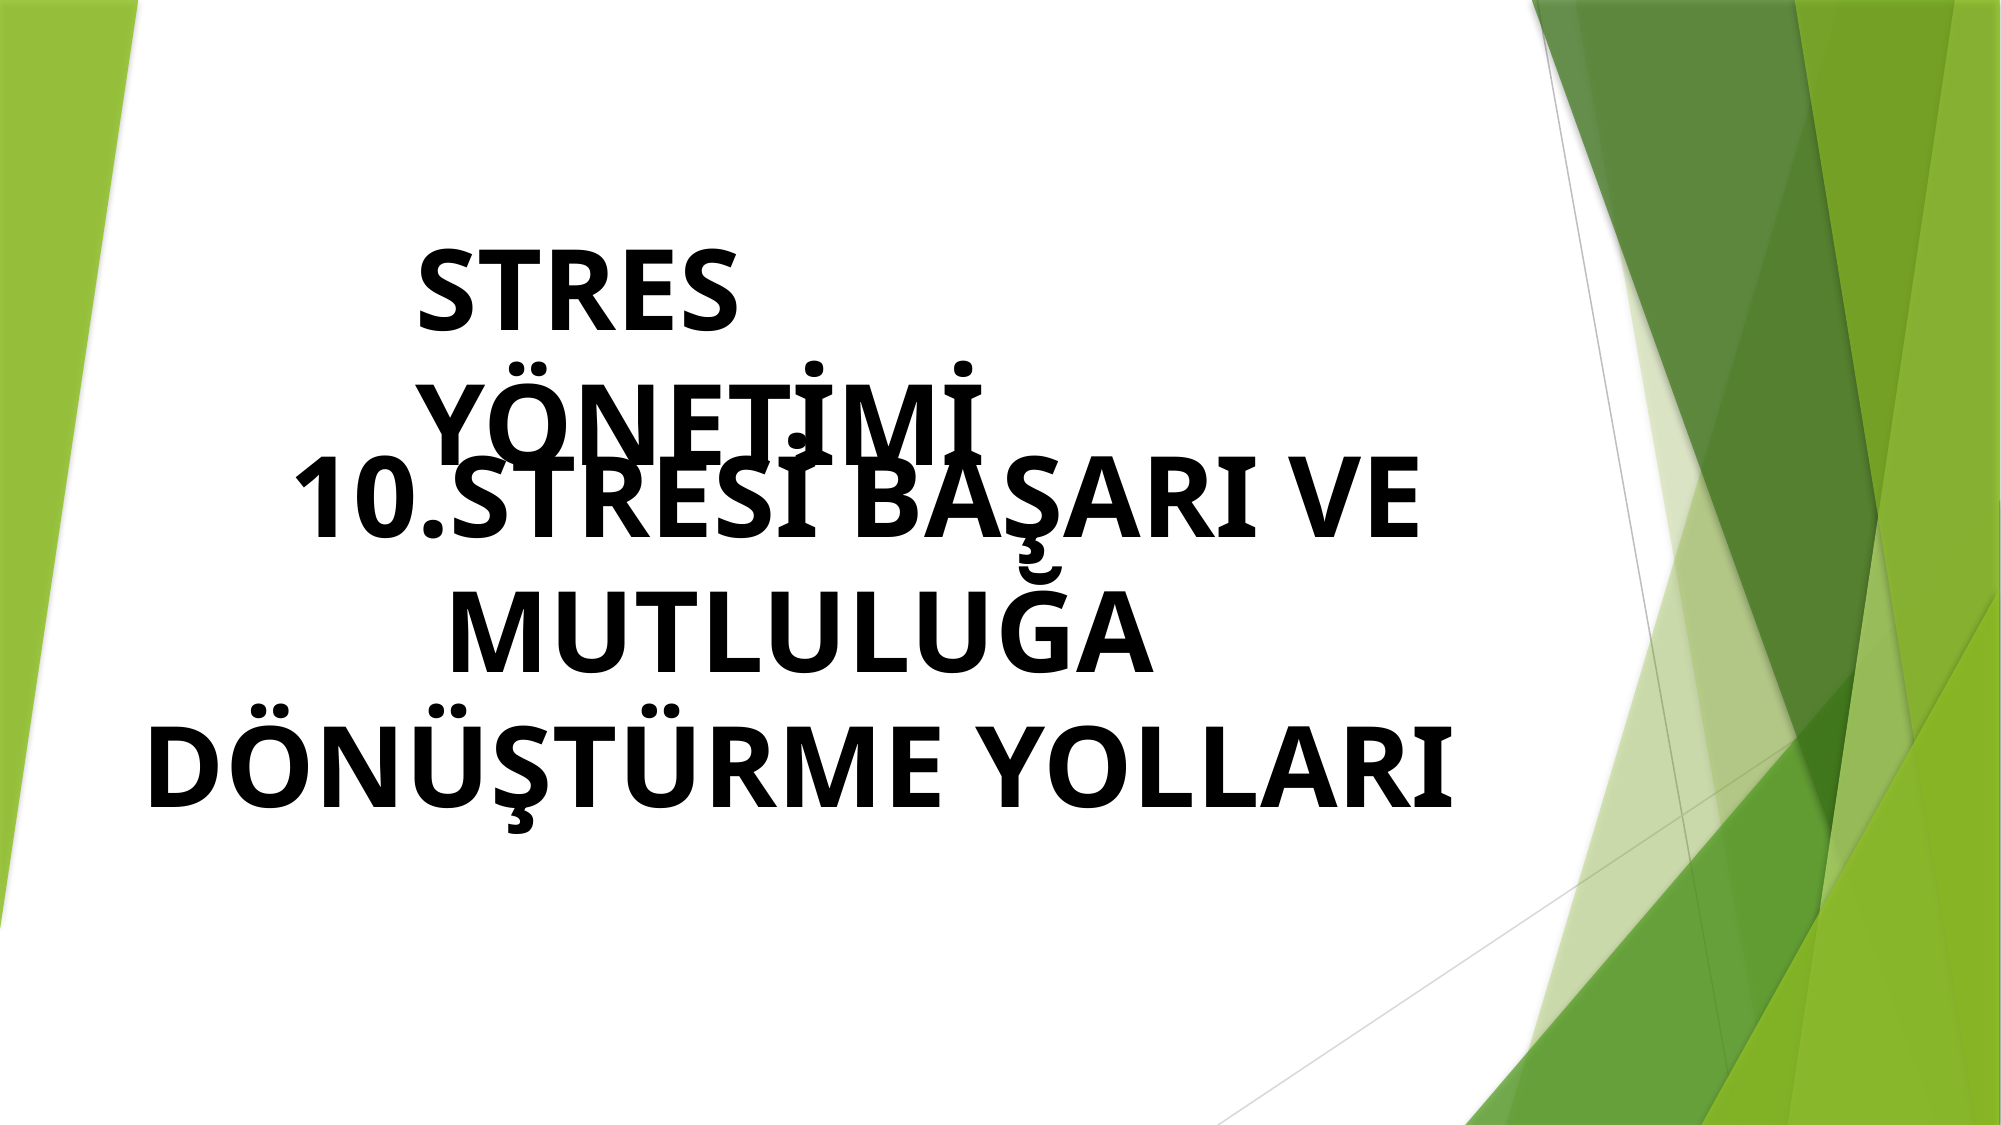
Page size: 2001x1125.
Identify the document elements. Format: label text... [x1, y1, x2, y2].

subtitle [762, 750, 1638, 1050]
title 10.STRESİ BAŞARI VE MUTLULUĞA DÖNÜŞTÜRME YOLLARI [98, 398, 1499, 838]
text_box STRES YÖNETİMİ [400, 210, 1318, 496]
